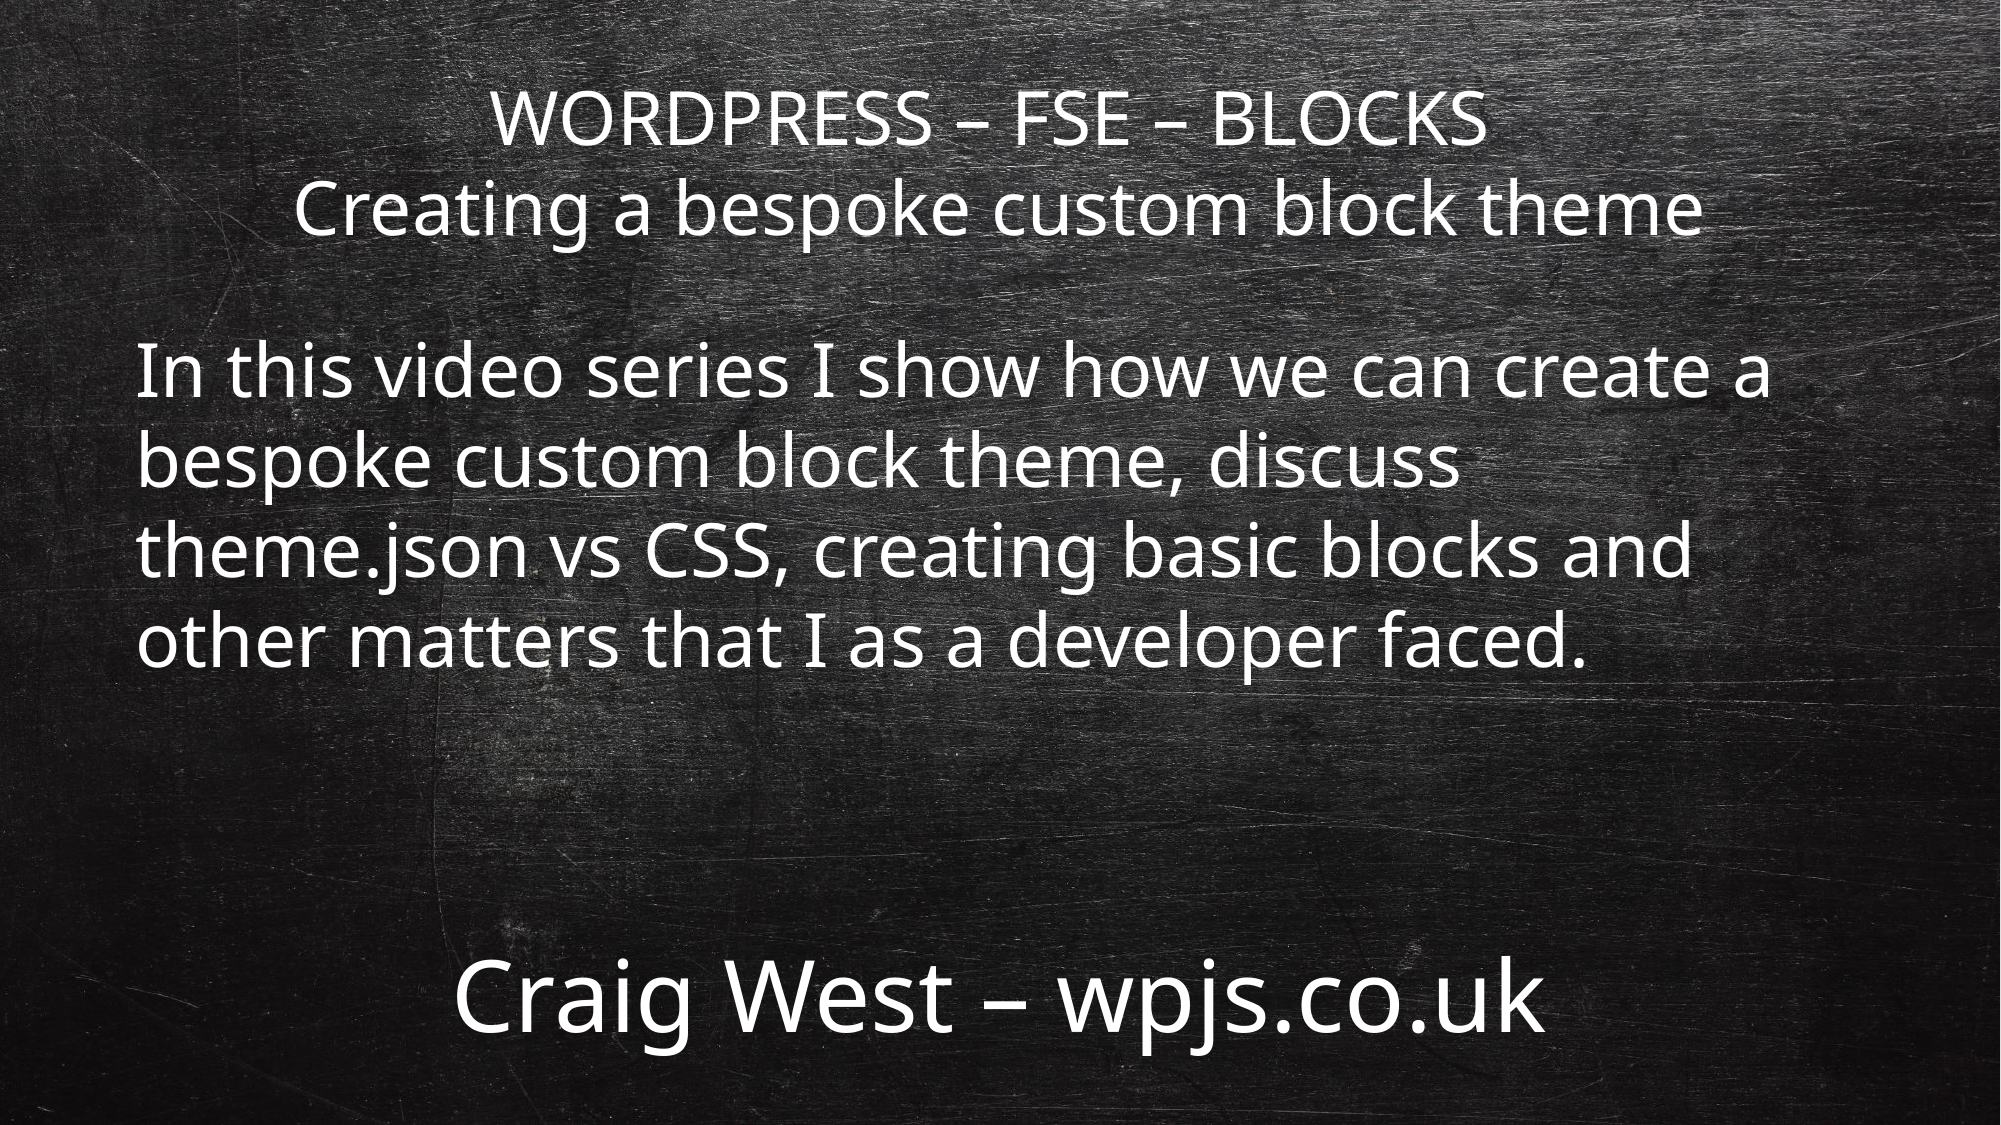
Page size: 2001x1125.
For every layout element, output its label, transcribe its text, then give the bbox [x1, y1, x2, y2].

text_box In this video series I show how we can create a bespoke custom block theme, discuss theme.json vs CSS, creating basic blocks and other matters that I as a developer faced. [120, 315, 1880, 691]
picture [0, 0, 2001, 1125]
text_box Craig West – wpjs.co.uk [84, 925, 1916, 1060]
text_box WORDPRESS – FSE – BLOCKS Creating a bespoke custom block theme [84, 63, 1916, 259]
